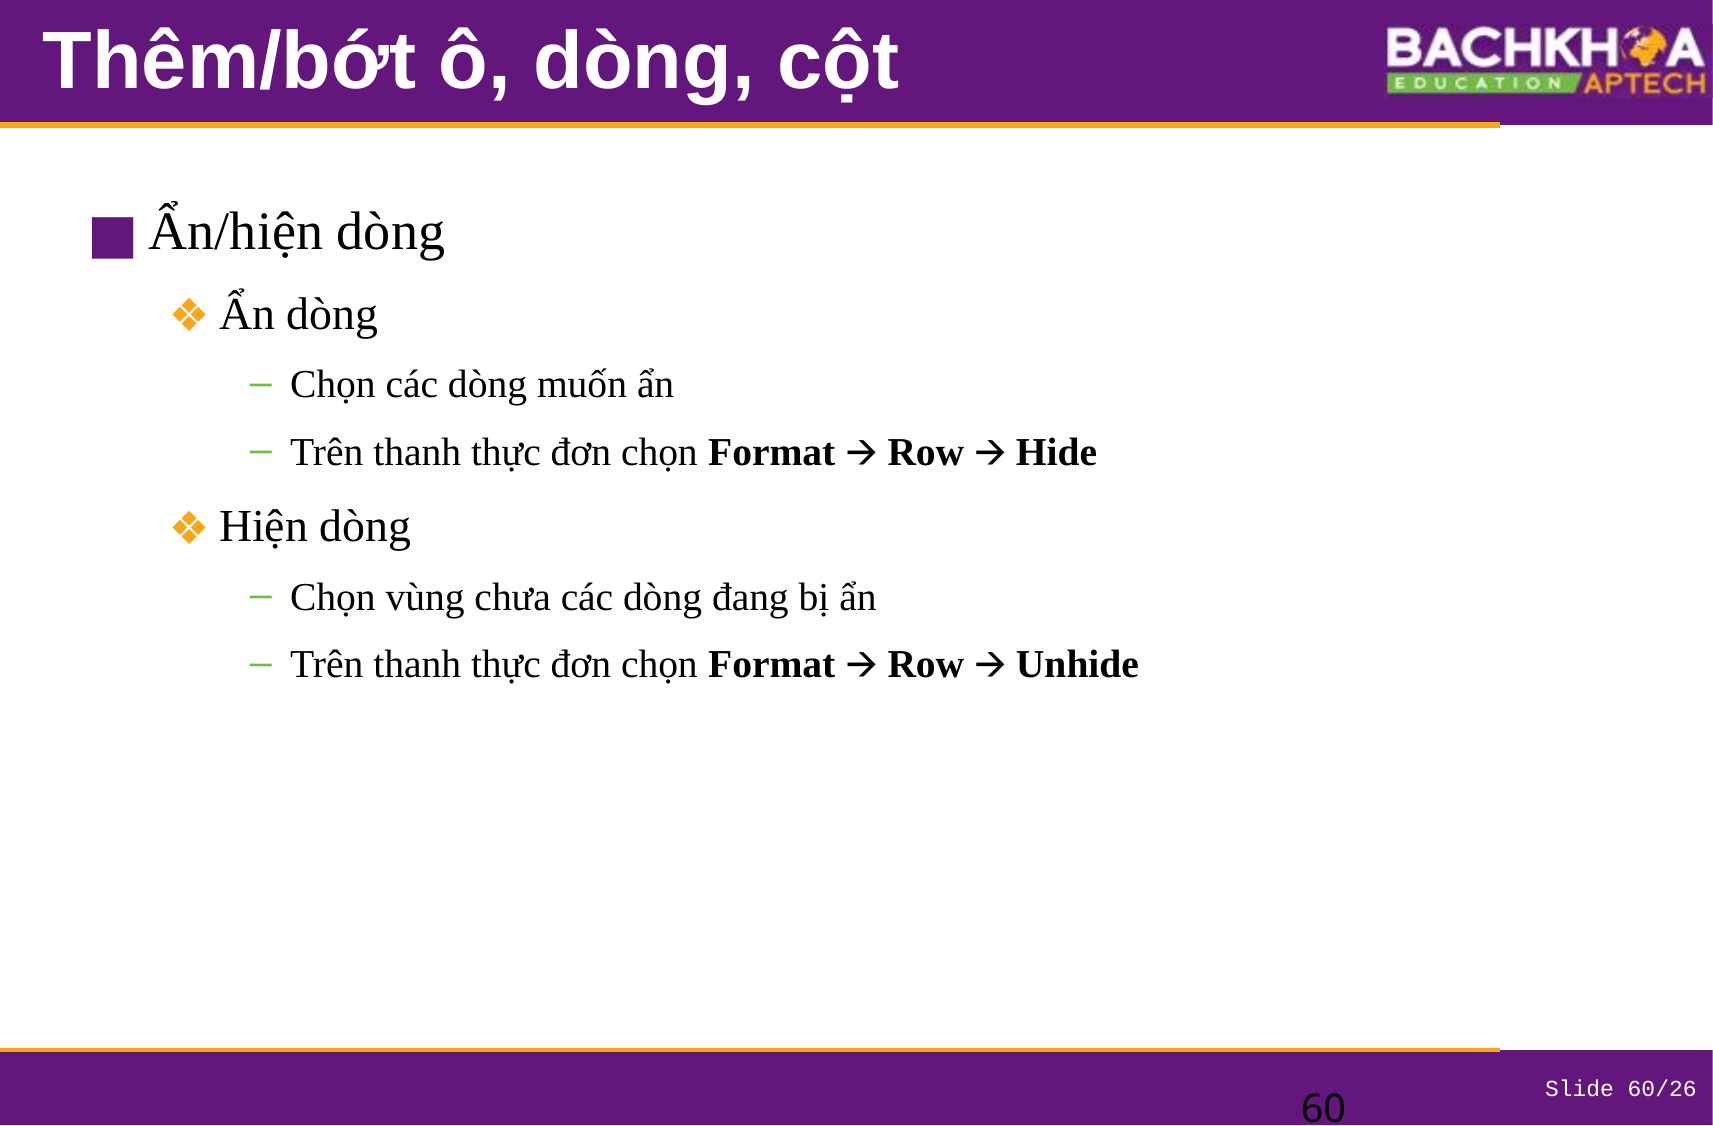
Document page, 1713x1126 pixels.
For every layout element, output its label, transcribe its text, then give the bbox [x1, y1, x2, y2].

title Thêm/bớt ô, dòng, cột [42, 7, 1670, 125]
picture [1670, 24, 1713, 98]
text_box ‹#› [1284, 1075, 1685, 1126]
list Ẩn/hiện dòng Ẩn dòng Chọn các dòng muốn ẩn Trên thanh thực đơn chọn Format 🡪 Row 🡪 Hide Hiện dòng Chọn vùng chưa các dòng đang bị ẩn Trên thanh thực đơn chọn Format 🡪 Row 🡪 Unhide [71, 187, 1527, 988]
